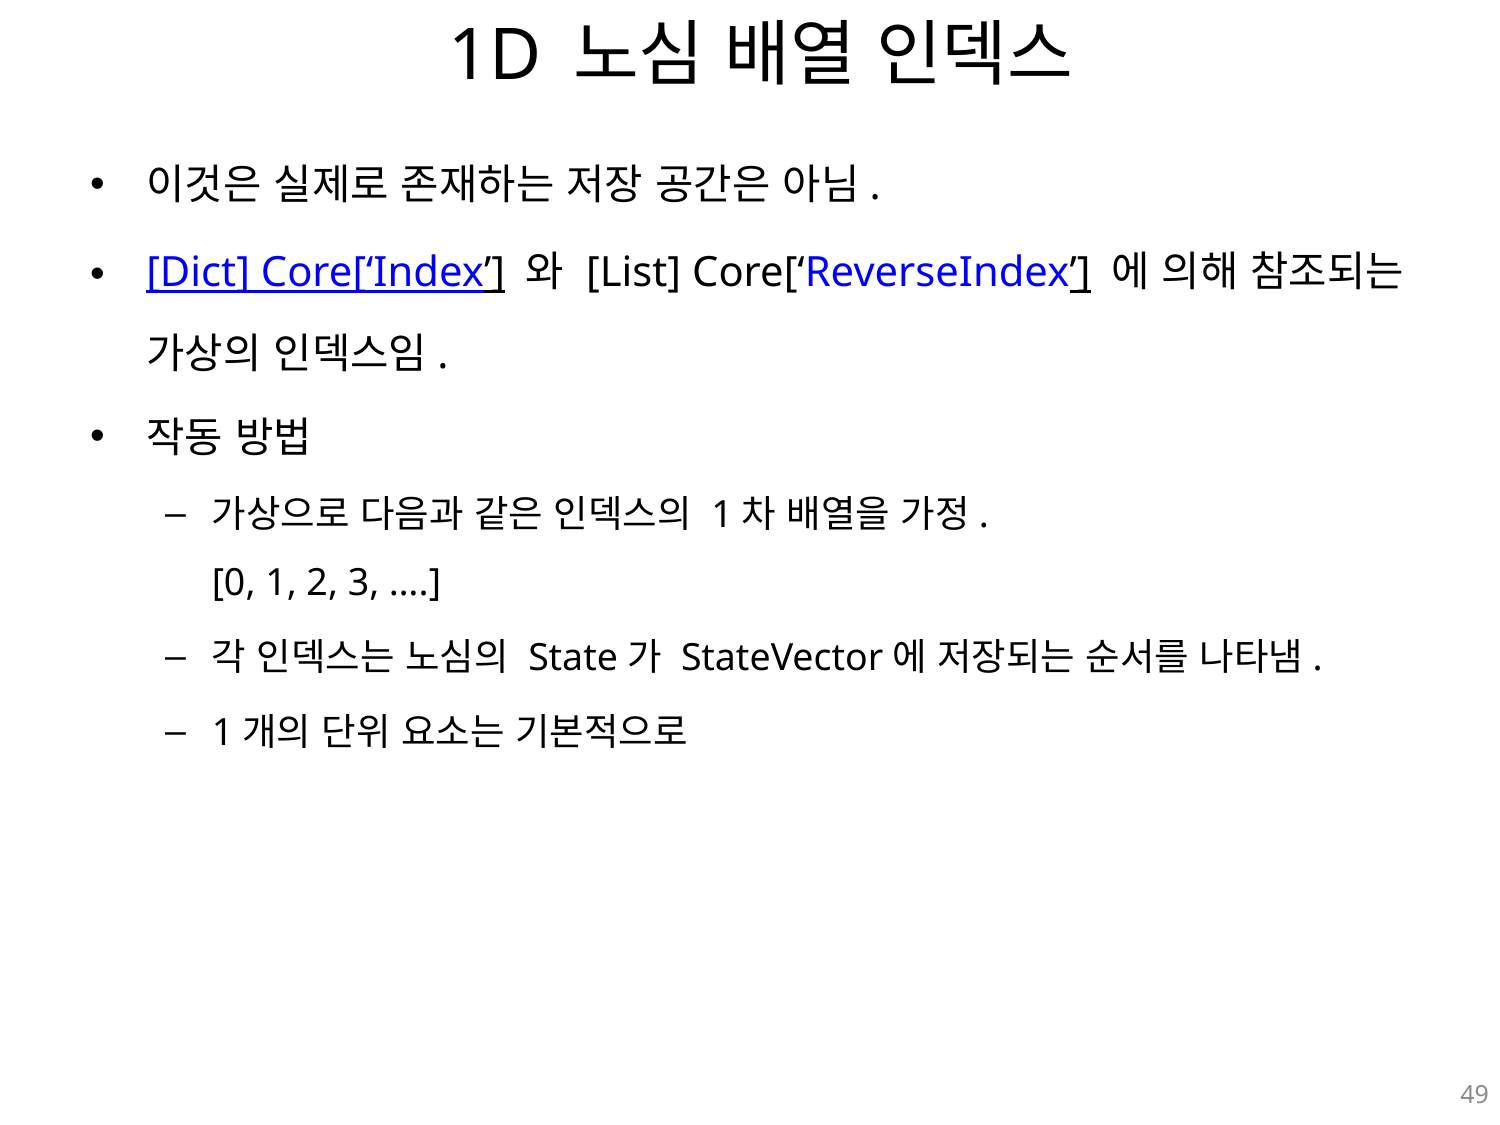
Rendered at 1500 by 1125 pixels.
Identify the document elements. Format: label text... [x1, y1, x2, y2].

slide_number 49 [1153, 1065, 1500, 1125]
list 이것은 실제로 존재하는 저장 공간은 아님. [Dict] Core[‘Index’] 와 [List] Core[‘ReverseIndex’] 에 의해 참조되는 가상의 인덱스임. 작동 방법 가상으로 다음과 같은 인덱스의 1차 배열을 가정. [0, 1, 2, 3, ….] 각 인덱스는 노심의 State가 StateVector에 저장되는 순서를 나타냄. 1개의 단위 요소는 기본적으로 [75, 125, 1425, 1005]
title 1D 노심 배열 인덱스 [76, 0, 1427, 102]
